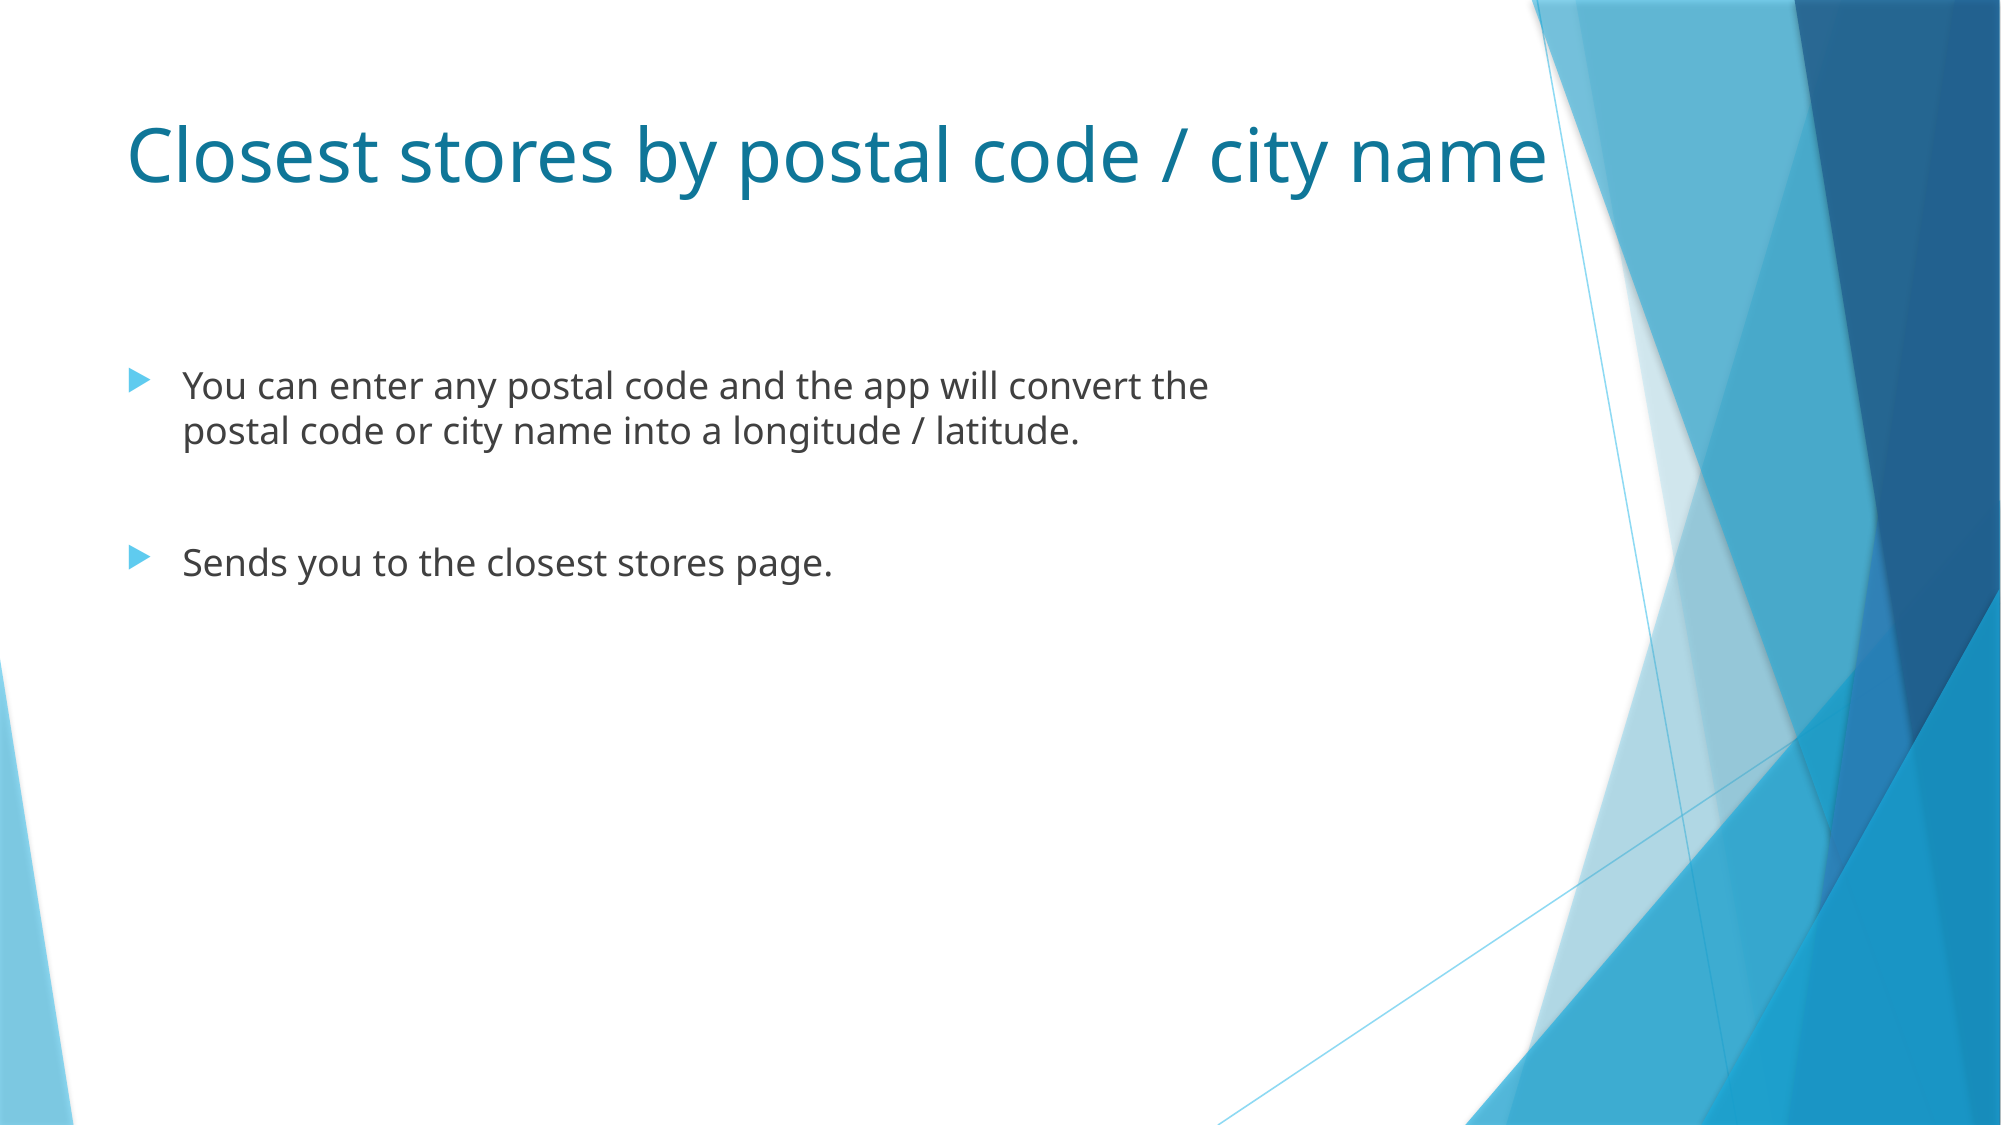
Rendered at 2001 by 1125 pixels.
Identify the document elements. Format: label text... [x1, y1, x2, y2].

title Closest stores by postal code / city name [111, 99, 1766, 317]
list You can enter any postal code and the app will convert the postal code or city name into a longitude / latitude. Sends you to the closest stores page. [111, 354, 1251, 992]
